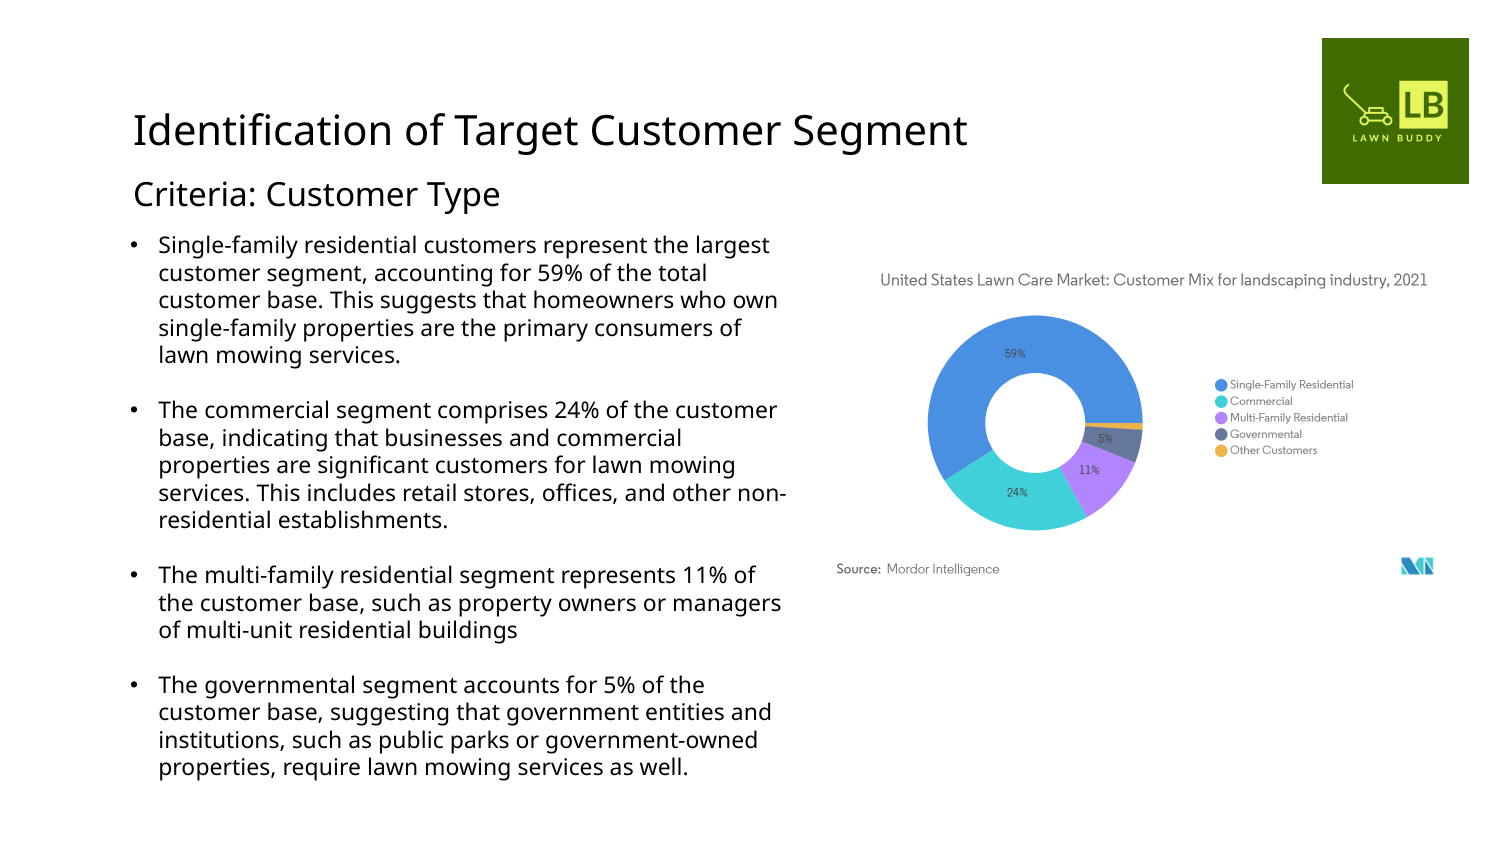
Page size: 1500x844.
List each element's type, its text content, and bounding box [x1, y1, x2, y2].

text_box Single-family residential customers represent the largest customer segment, accounting for 59% of the total customer base. This suggests that homeowners who own single-family properties are the primary consumers of lawn mowing services. The commercial segment comprises 24% of the customer base, indicating that businesses and commercial properties are significant customers for lawn mowing services. This includes retail stores, offices, and other non-residential establishments. The multi-family residential segment represents 11% of the customer base, such as property owners or managers of multi-unit residential buildings The governmental segment accounts for 5% of the customer base, suggesting that government entities and institutions, such as public parks or government-owned properties, require lawn mowing services as well. [91, 216, 810, 844]
picture [809, 255, 1469, 588]
picture [1322, 38, 1469, 185]
title Identification of Target Customer Segment Criteria: Customer Type [118, 63, 1312, 217]
